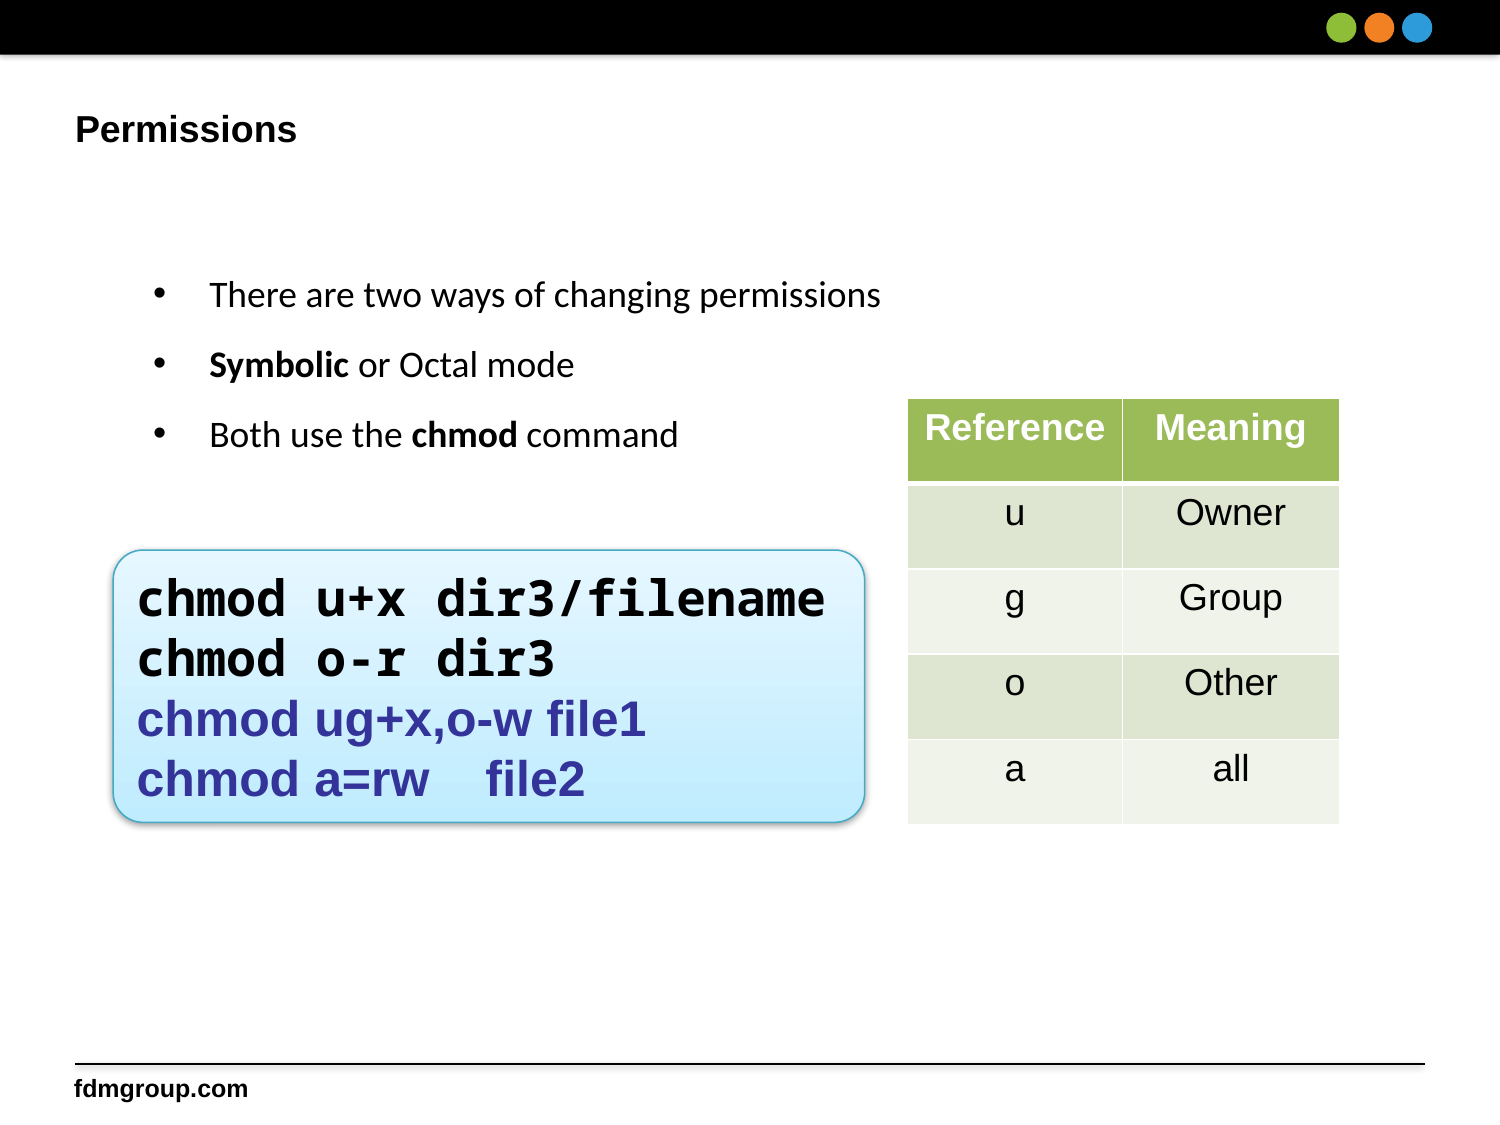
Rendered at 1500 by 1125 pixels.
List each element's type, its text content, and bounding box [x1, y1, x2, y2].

text_box [113, 269, 1389, 998]
title Permissions [75, 105, 1425, 159]
table_cell Owner [1123, 486, 1339, 568]
table_cell Group [1123, 570, 1339, 653]
table_header Meaning [1123, 399, 1339, 481]
table_header Reference [908, 399, 1122, 481]
table_cell u [908, 486, 1122, 568]
table_cell all [1123, 740, 1339, 824]
table_cell g [908, 570, 1122, 653]
table_cell a [908, 740, 1122, 824]
table_cell Other [1123, 655, 1339, 739]
text_box chmod u+x dir3/filename chmod o-r dir3 chmod ug+x,o-w file1 chmod a=rw file2 [112, 549, 866, 824]
table_cell o [908, 655, 1122, 739]
text_box There are two ways of changing permissions Symbolic or Octal mode Both use the chmod command [138, 262, 1354, 463]
